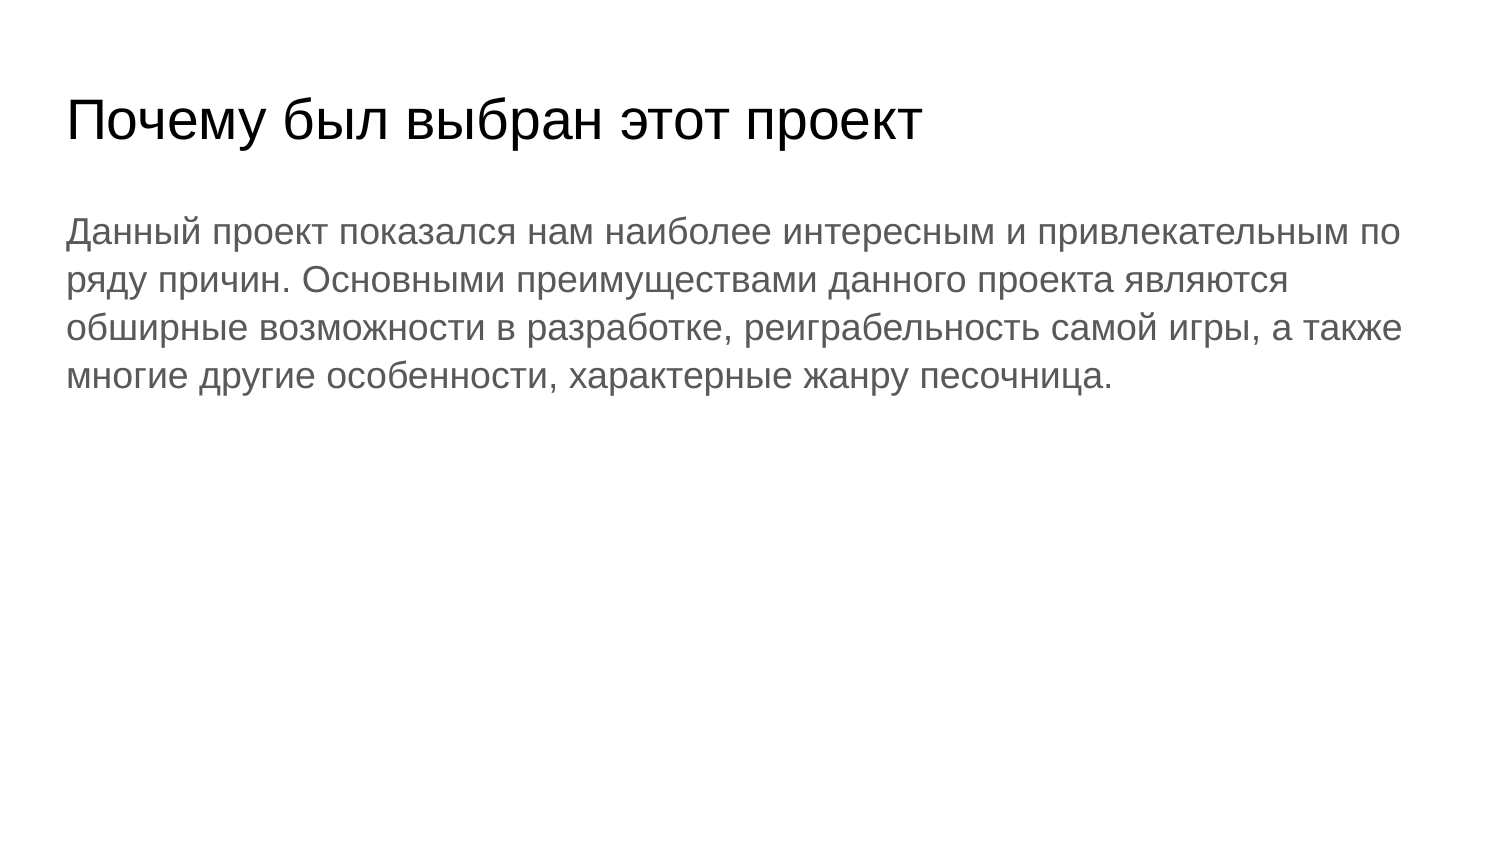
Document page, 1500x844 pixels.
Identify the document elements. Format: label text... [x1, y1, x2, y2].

list Данный проект показался нам наиболее интересным и привлекательным по ряду причин. Основными преимуществами данного проекта являются обширные возможности в разработке, реиграбельность самой игры, а также многие другие особенности, характерные жанру песочница. [51, 189, 1449, 750]
title Почему был выбран этот проект [51, 72, 1449, 167]
